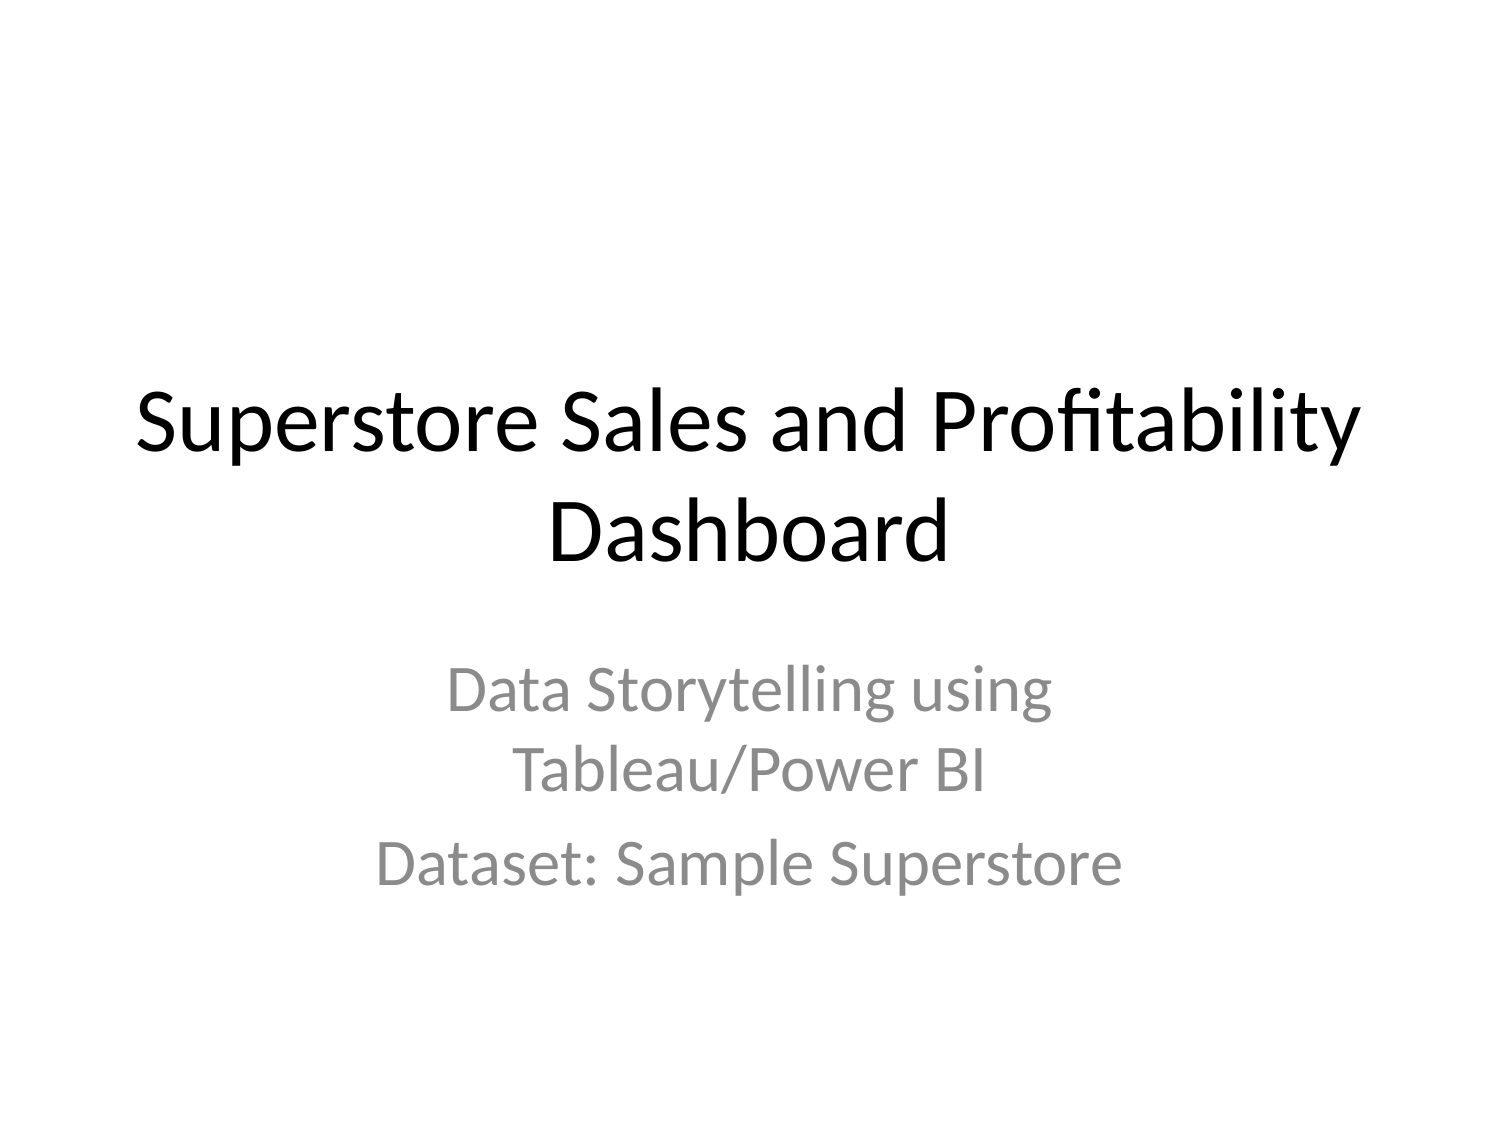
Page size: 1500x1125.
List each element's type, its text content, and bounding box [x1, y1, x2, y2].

subtitle Data Storytelling using Tableau/Power BI Dataset: Sample Superstore [225, 637, 1275, 925]
title Superstore Sales and Profitability Dashboard [112, 349, 1388, 591]
